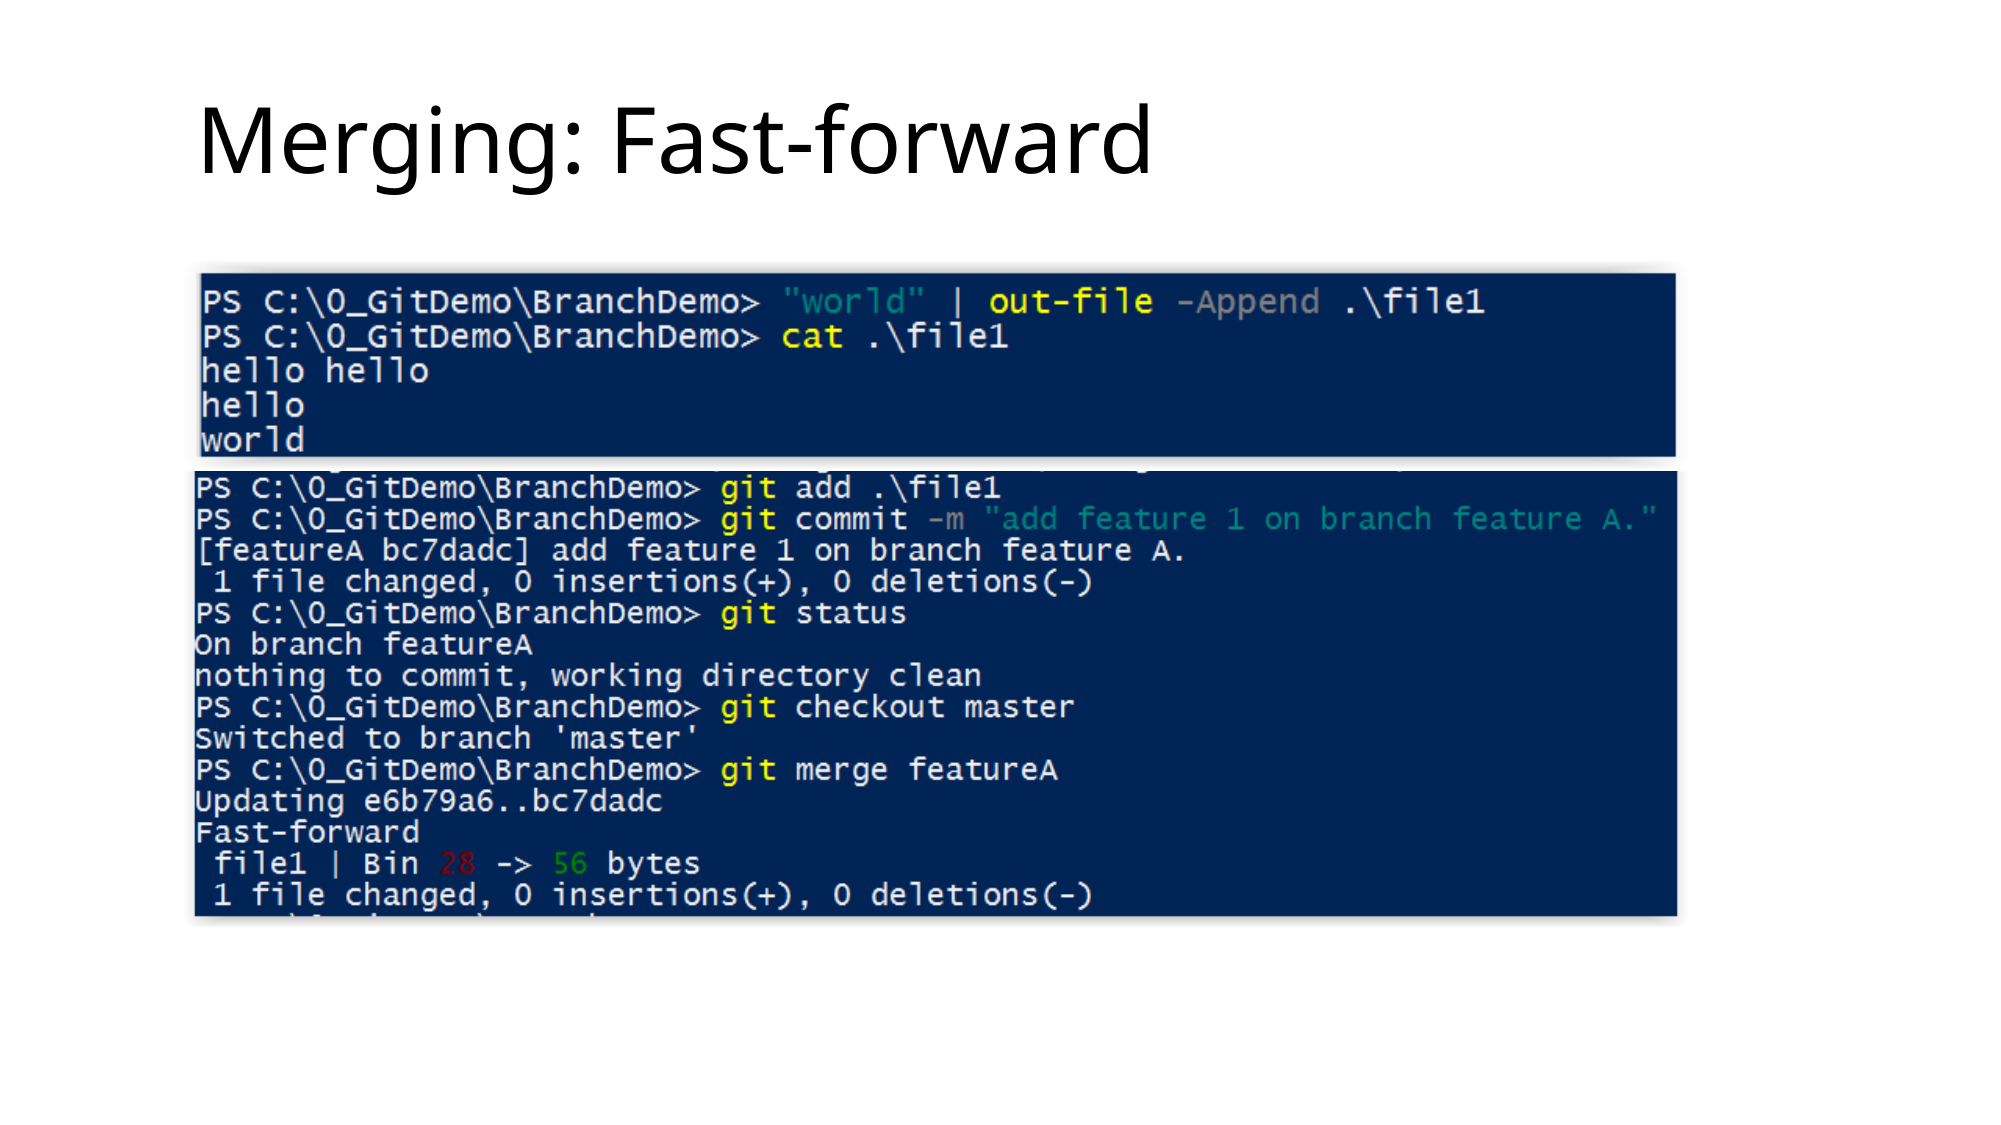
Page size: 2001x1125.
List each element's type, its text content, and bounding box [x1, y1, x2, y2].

picture [181, 258, 1690, 471]
title Merging: Fast-forward [181, 28, 1671, 258]
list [181, 471, 1690, 929]
